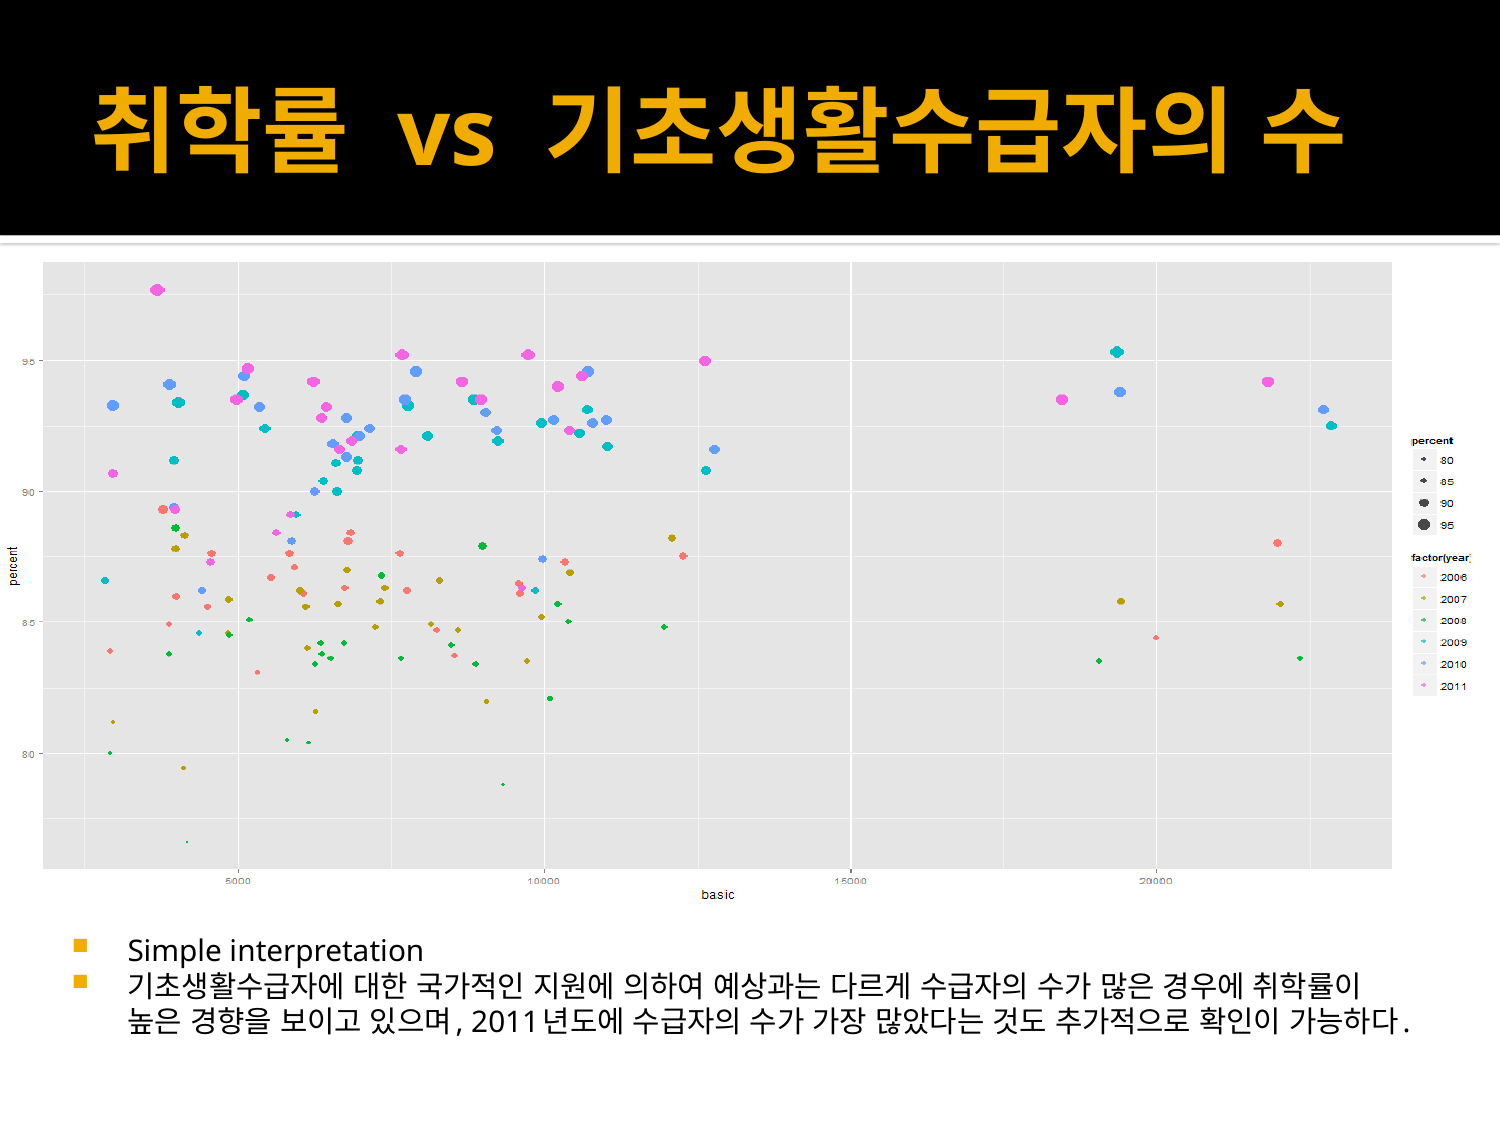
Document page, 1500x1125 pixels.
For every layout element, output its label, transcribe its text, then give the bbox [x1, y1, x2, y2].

title 취학률 vs 기초생활수급자의 수 [75, 24, 1425, 231]
list Simple interpretation 기초생활수급자에 대한 국가적인 지원에 의하여 예상과는 다르게 수급자의 수가 많은 경우에 취학률이 높은 경향을 보이고 있으며, 2011년도에 수급자의 수가 가장 많았다는 것도 추가적으로 확인이 가능하다. [41, 916, 1425, 1050]
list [0, 255, 1471, 901]
